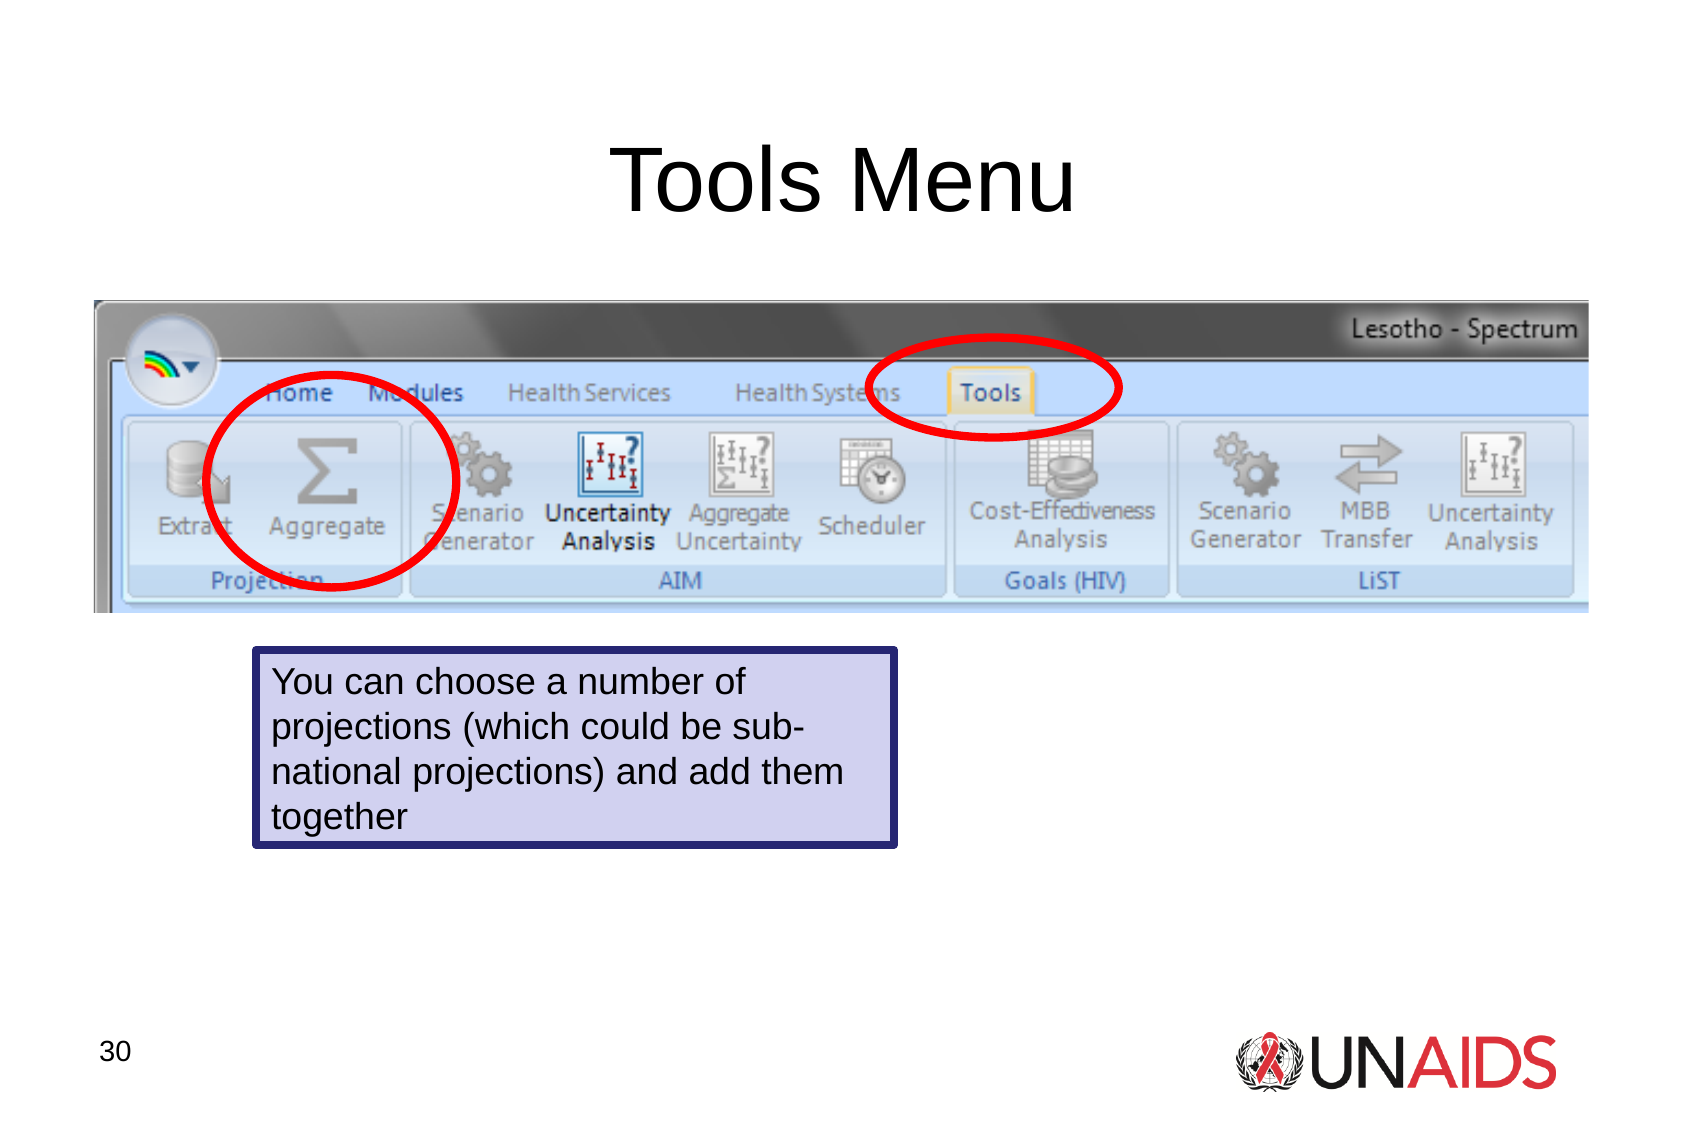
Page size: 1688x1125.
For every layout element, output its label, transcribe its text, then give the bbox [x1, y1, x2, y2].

picture [93, 299, 1589, 613]
slide_number 30 [84, 1024, 479, 1103]
picture [1236, 1032, 1556, 1092]
title Tools Menu [84, 112, 1604, 233]
text_box You can choose a number of projections (which could be sub-national projections) and add them together [256, 649, 894, 845]
